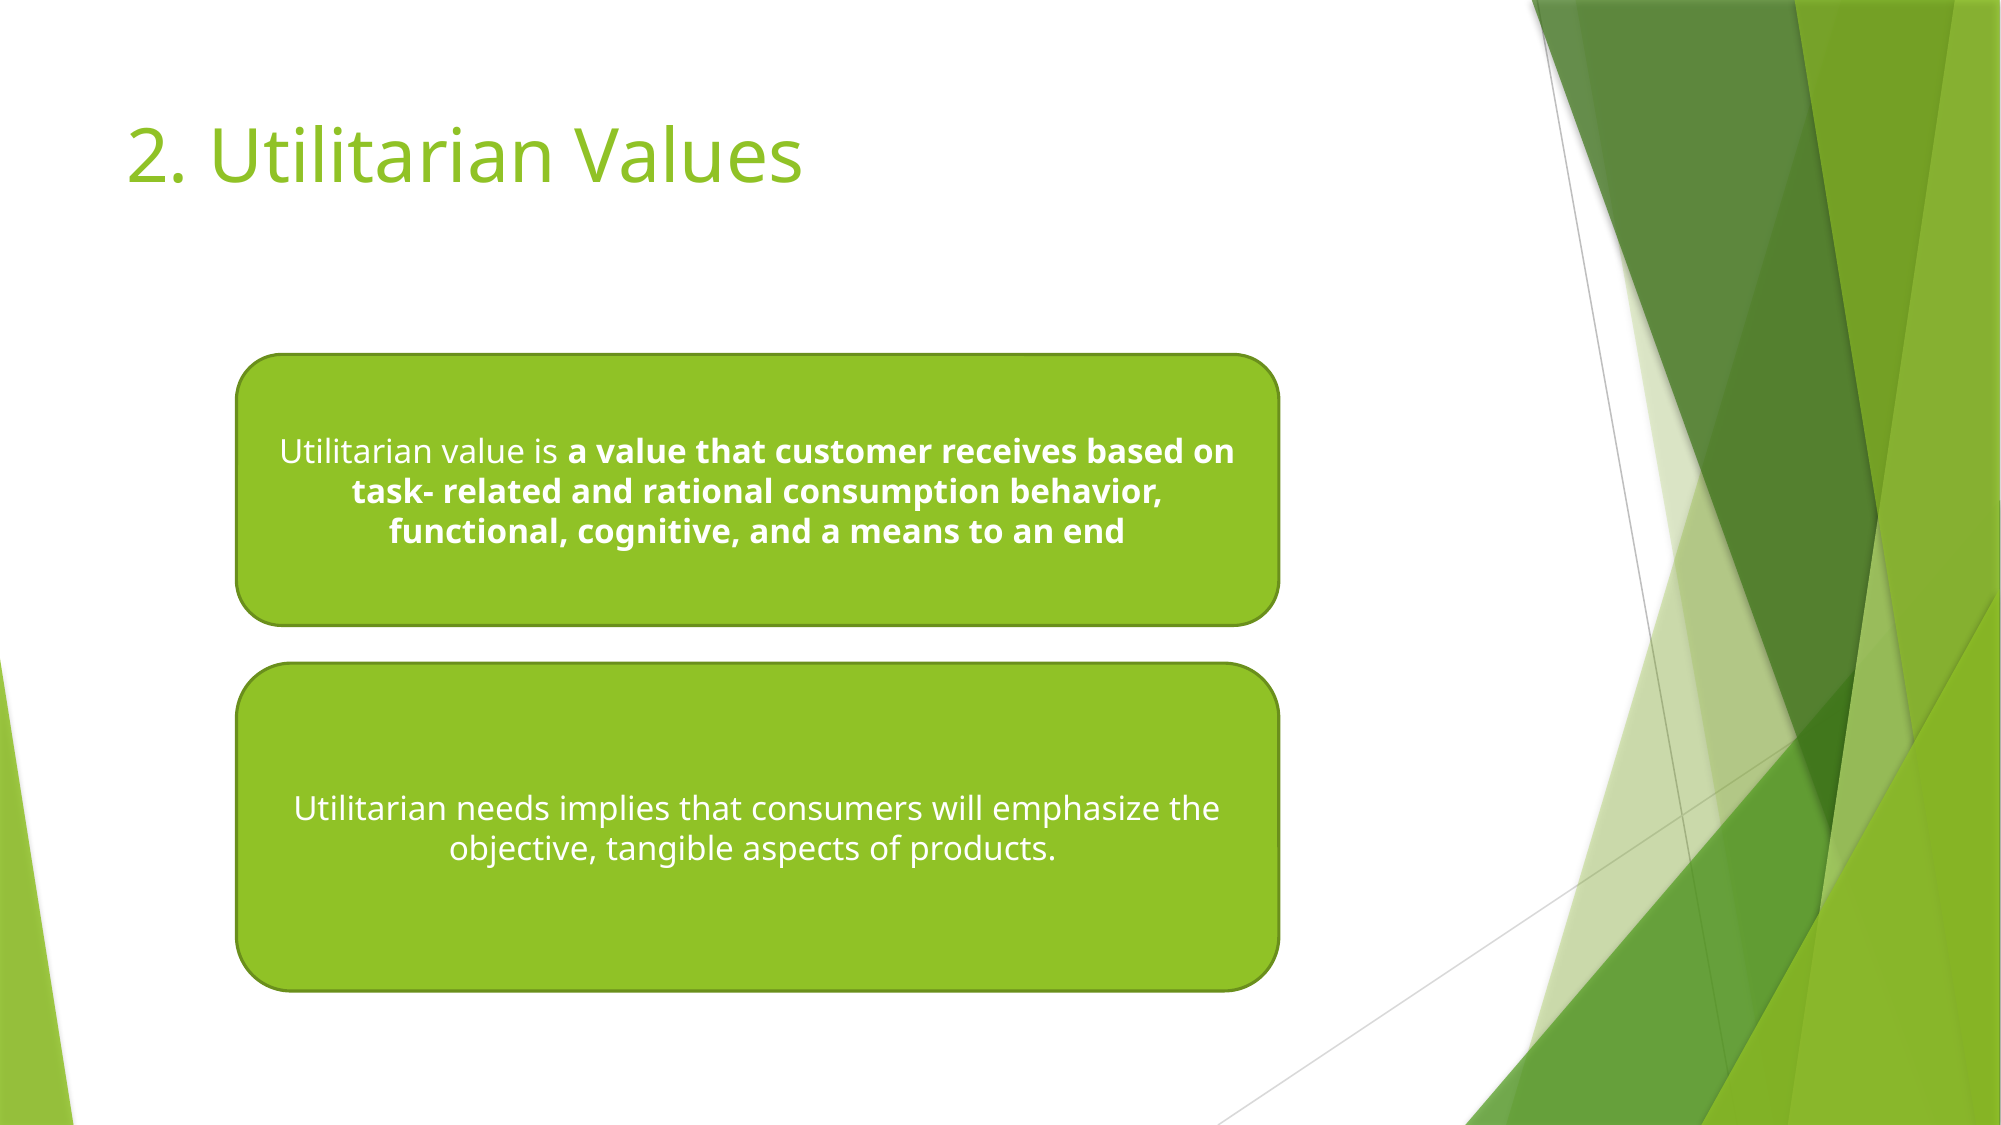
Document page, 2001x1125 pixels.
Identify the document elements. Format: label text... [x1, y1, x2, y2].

text_box Utilitarian needs implies that consumers will emphasize the objective, tangible aspects of products. [234, 661, 1281, 993]
text_box Utilitarian value is a value that customer receives based on task- related and rational consumption behavior, functional, cognitive, and a means to an end [234, 352, 1281, 628]
title 2. Utilitarian Values [111, 99, 1522, 317]
list [111, 354, 1522, 992]
